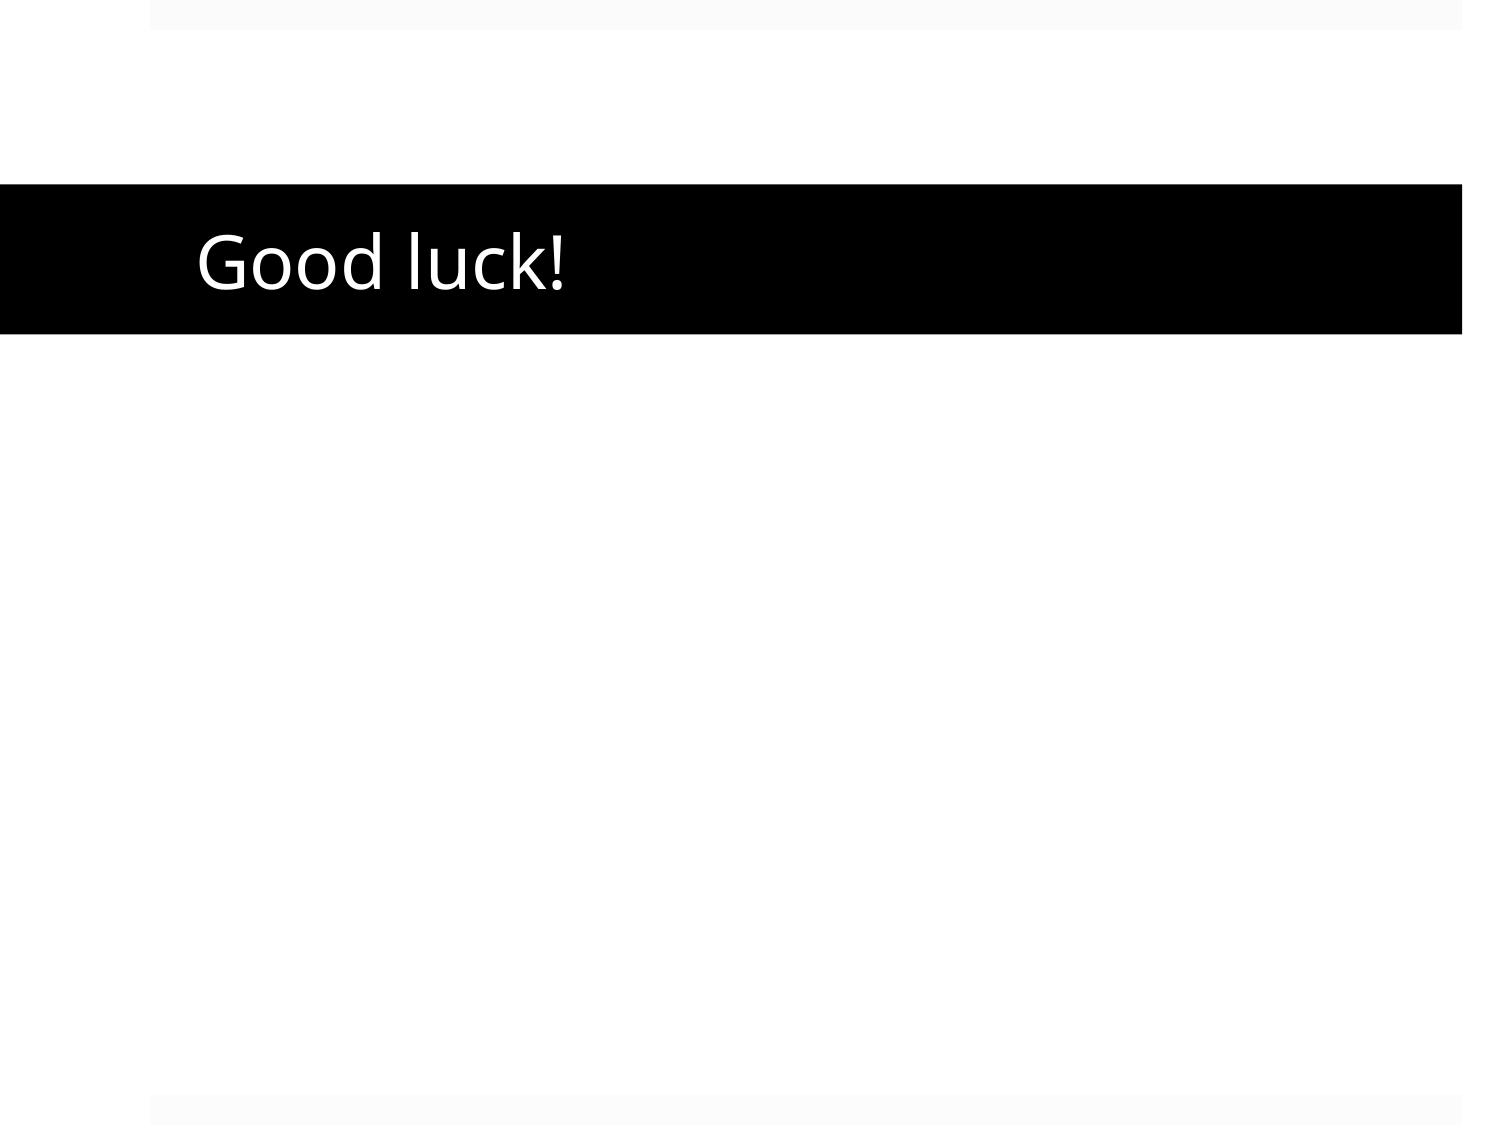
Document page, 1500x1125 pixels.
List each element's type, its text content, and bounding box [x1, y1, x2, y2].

title Good luck! [0, 184, 1463, 335]
